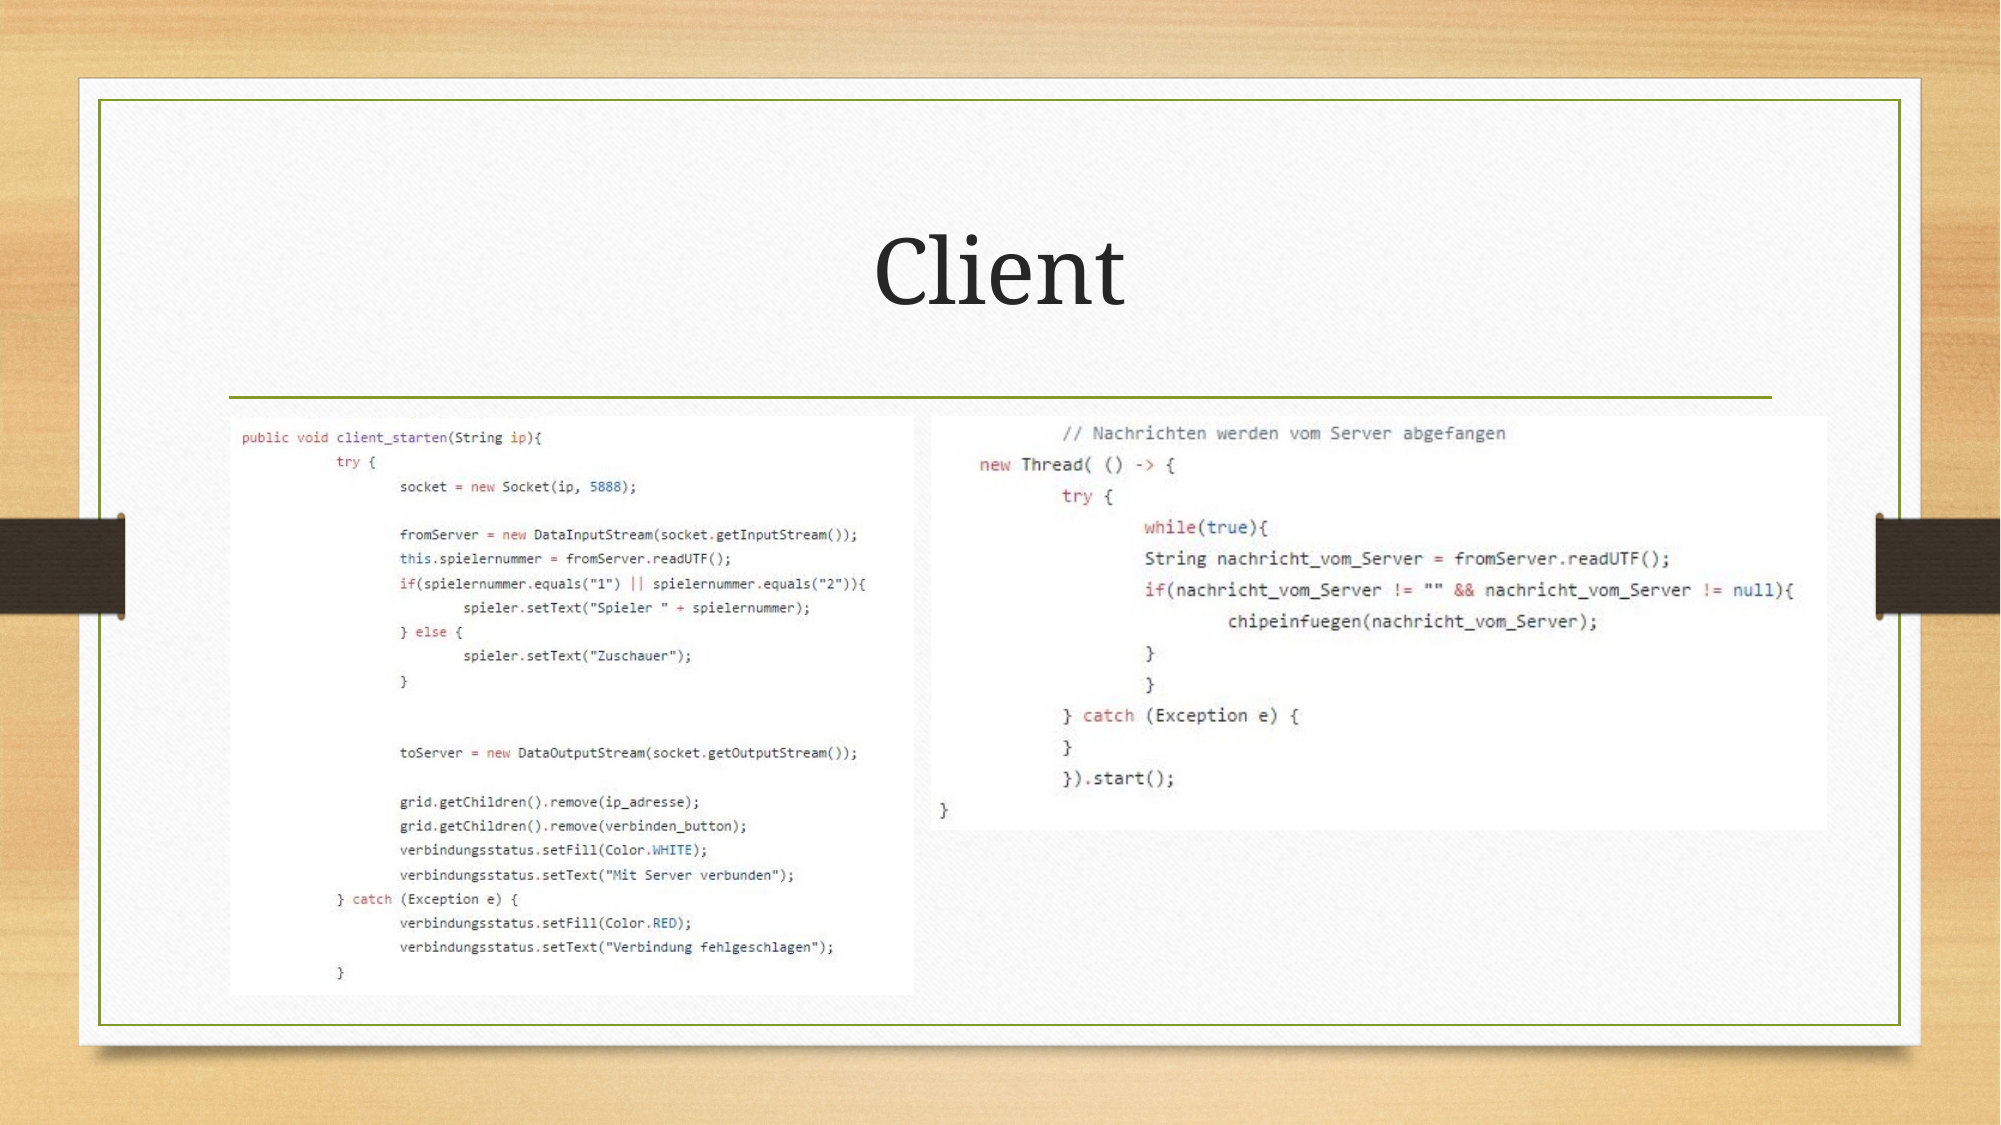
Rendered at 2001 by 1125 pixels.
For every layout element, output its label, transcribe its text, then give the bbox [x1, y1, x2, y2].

picture [0, 0, 2001, 1125]
title Client [212, 161, 1788, 375]
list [230, 416, 915, 995]
